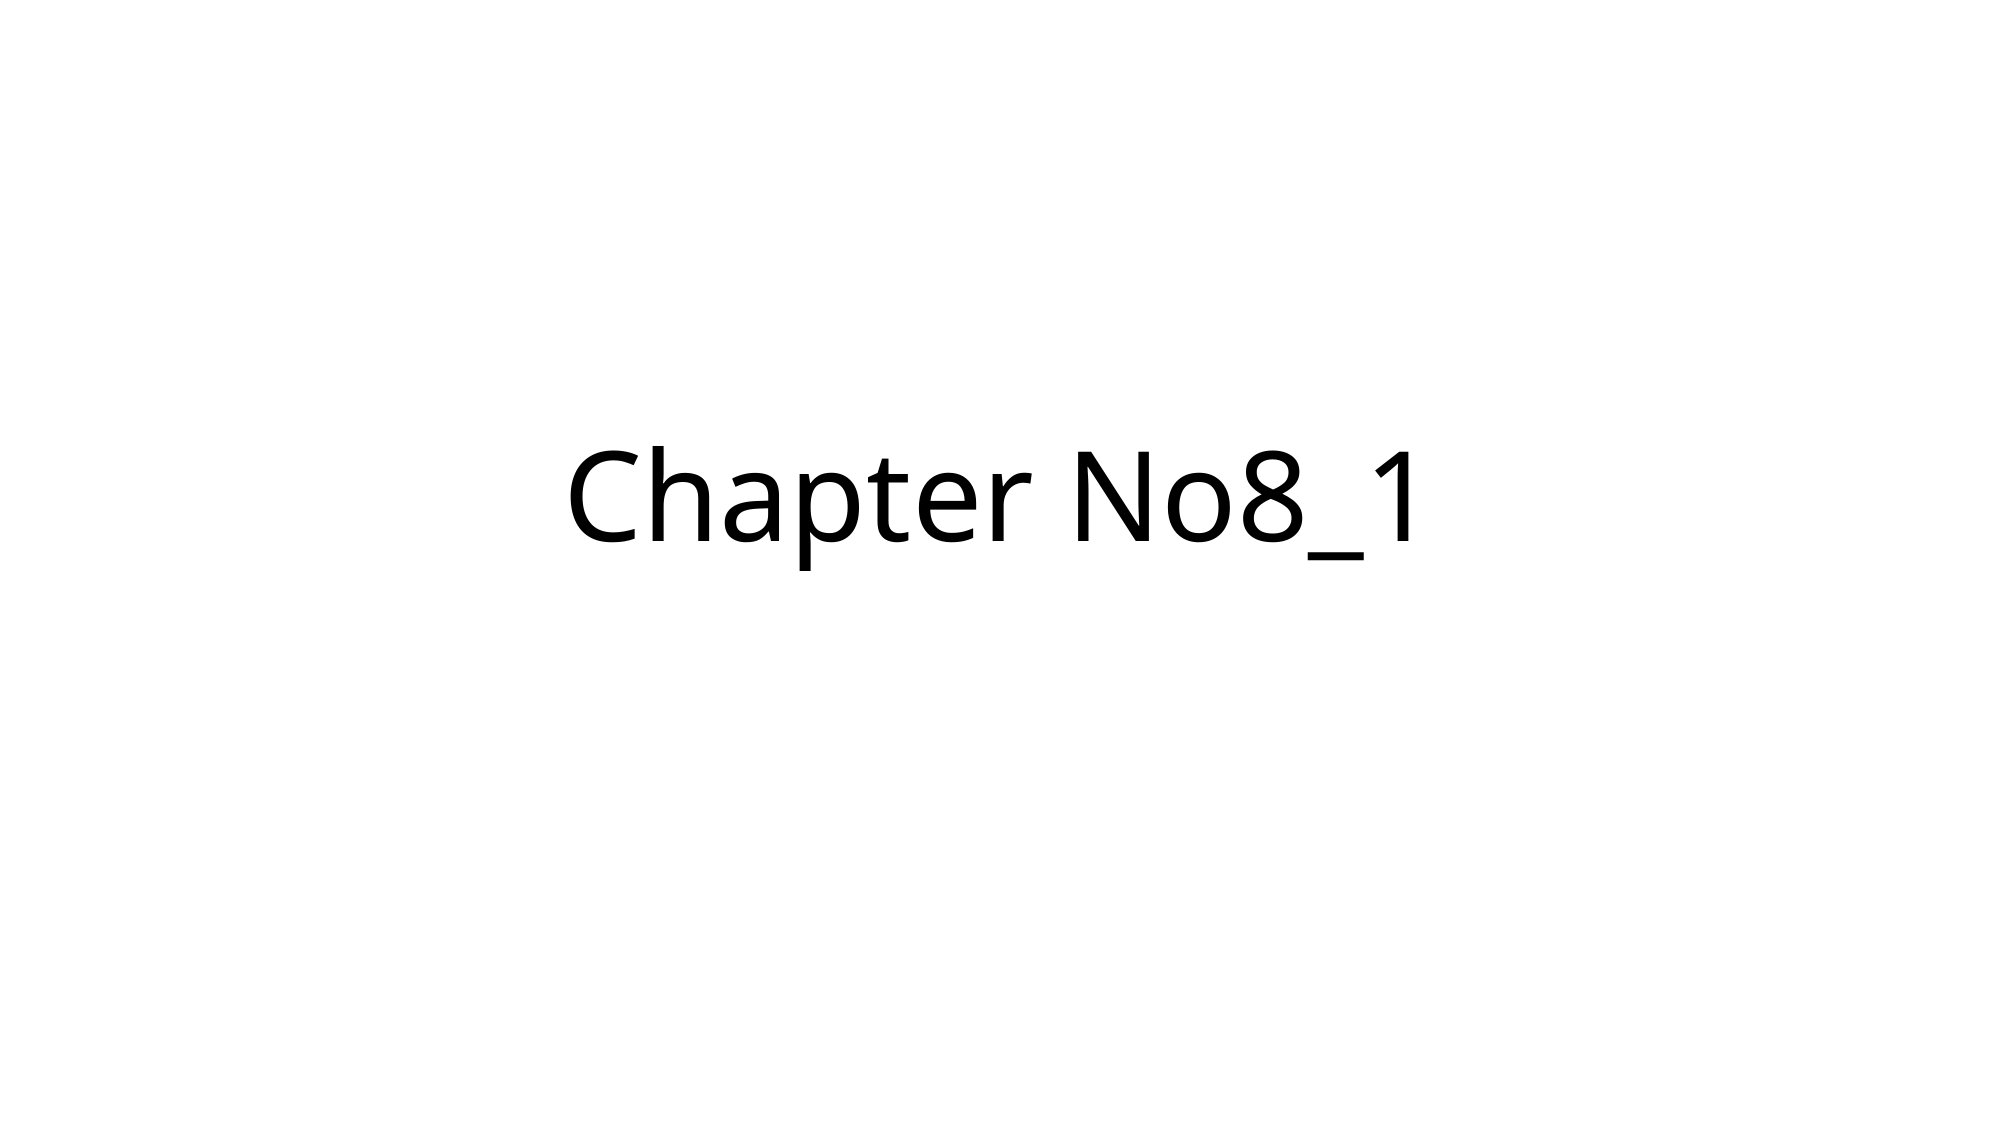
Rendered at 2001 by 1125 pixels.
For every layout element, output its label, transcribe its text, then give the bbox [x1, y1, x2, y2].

title Chapter No8_1 [249, 184, 1750, 576]
